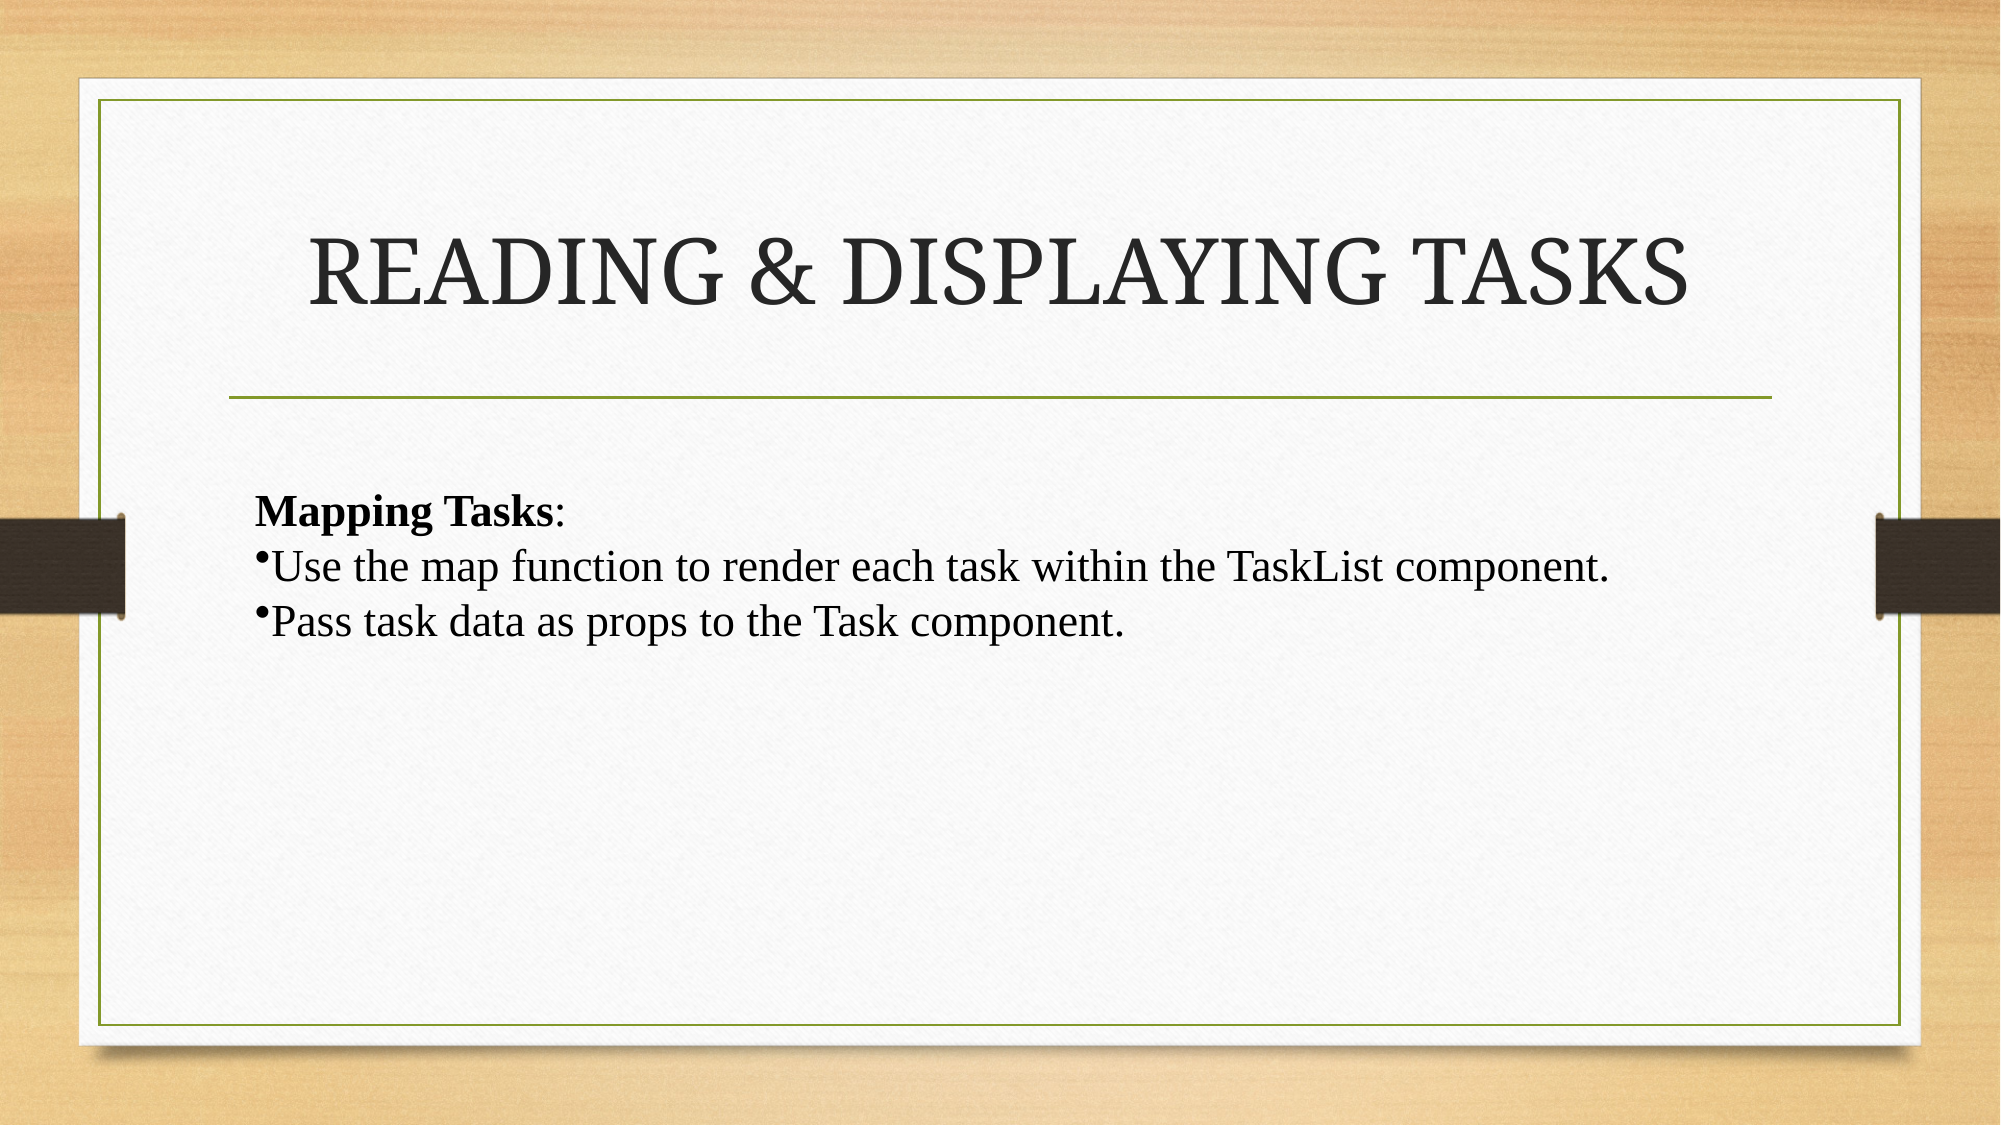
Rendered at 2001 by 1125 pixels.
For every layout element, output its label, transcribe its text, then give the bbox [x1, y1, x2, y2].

picture [0, 0, 2001, 1125]
title READING & DISPLAYING TASKS [212, 161, 1788, 375]
list Mapping Tasks: Use the map function to render each task within the TaskList component. Pass task data as props to the Task component. [239, 258, 1640, 912]
